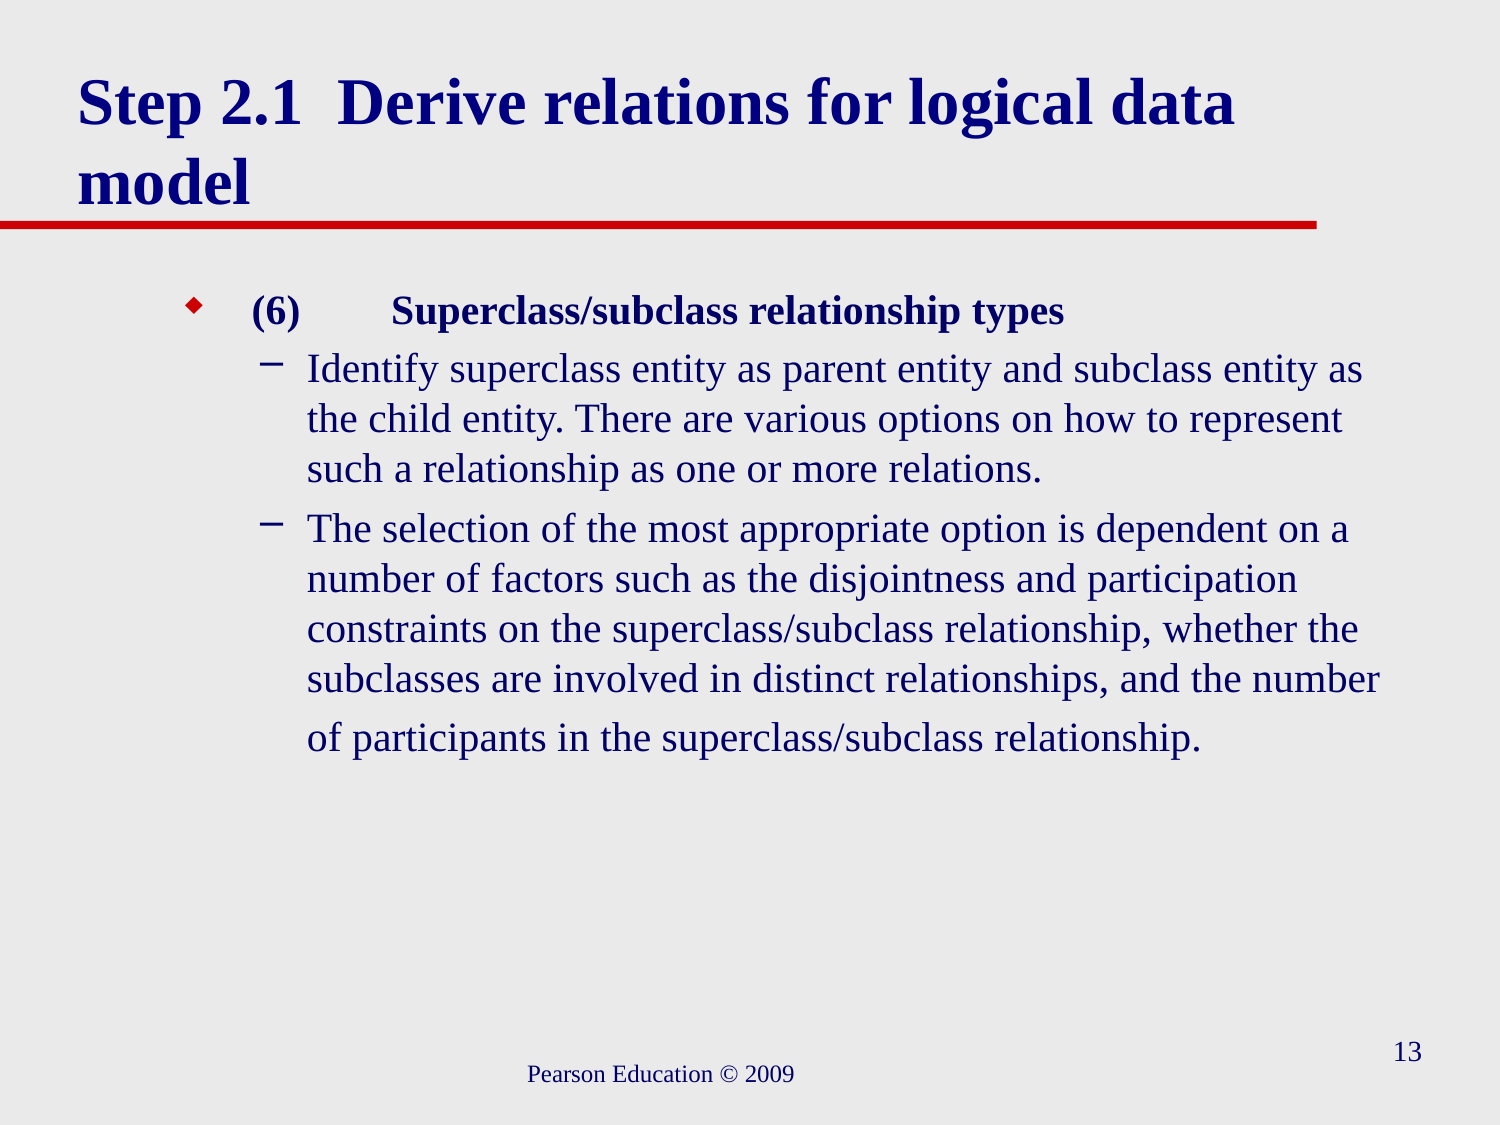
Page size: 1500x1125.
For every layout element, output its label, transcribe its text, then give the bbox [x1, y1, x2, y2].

text_box Pearson Education © 2009 [512, 1050, 1038, 1095]
title Step 2.1 Derive relations for logical data model [62, 43, 1338, 225]
list (6) Superclass/subclass relationship types Identify superclass entity as parent entity and subclass entity as the child entity. There are various options on how to represent such a relationship as one or more relations. The selection of the most appropriate option is dependent on a number of factors such as the disjointness and participation constraints on the superclass/subclass relationship, whether the subclasses are involved in distinct relationships, and the number of participants in the superclass/subclass relationship. [169, 275, 1438, 950]
slide_number 13 [1125, 1012, 1438, 1088]
